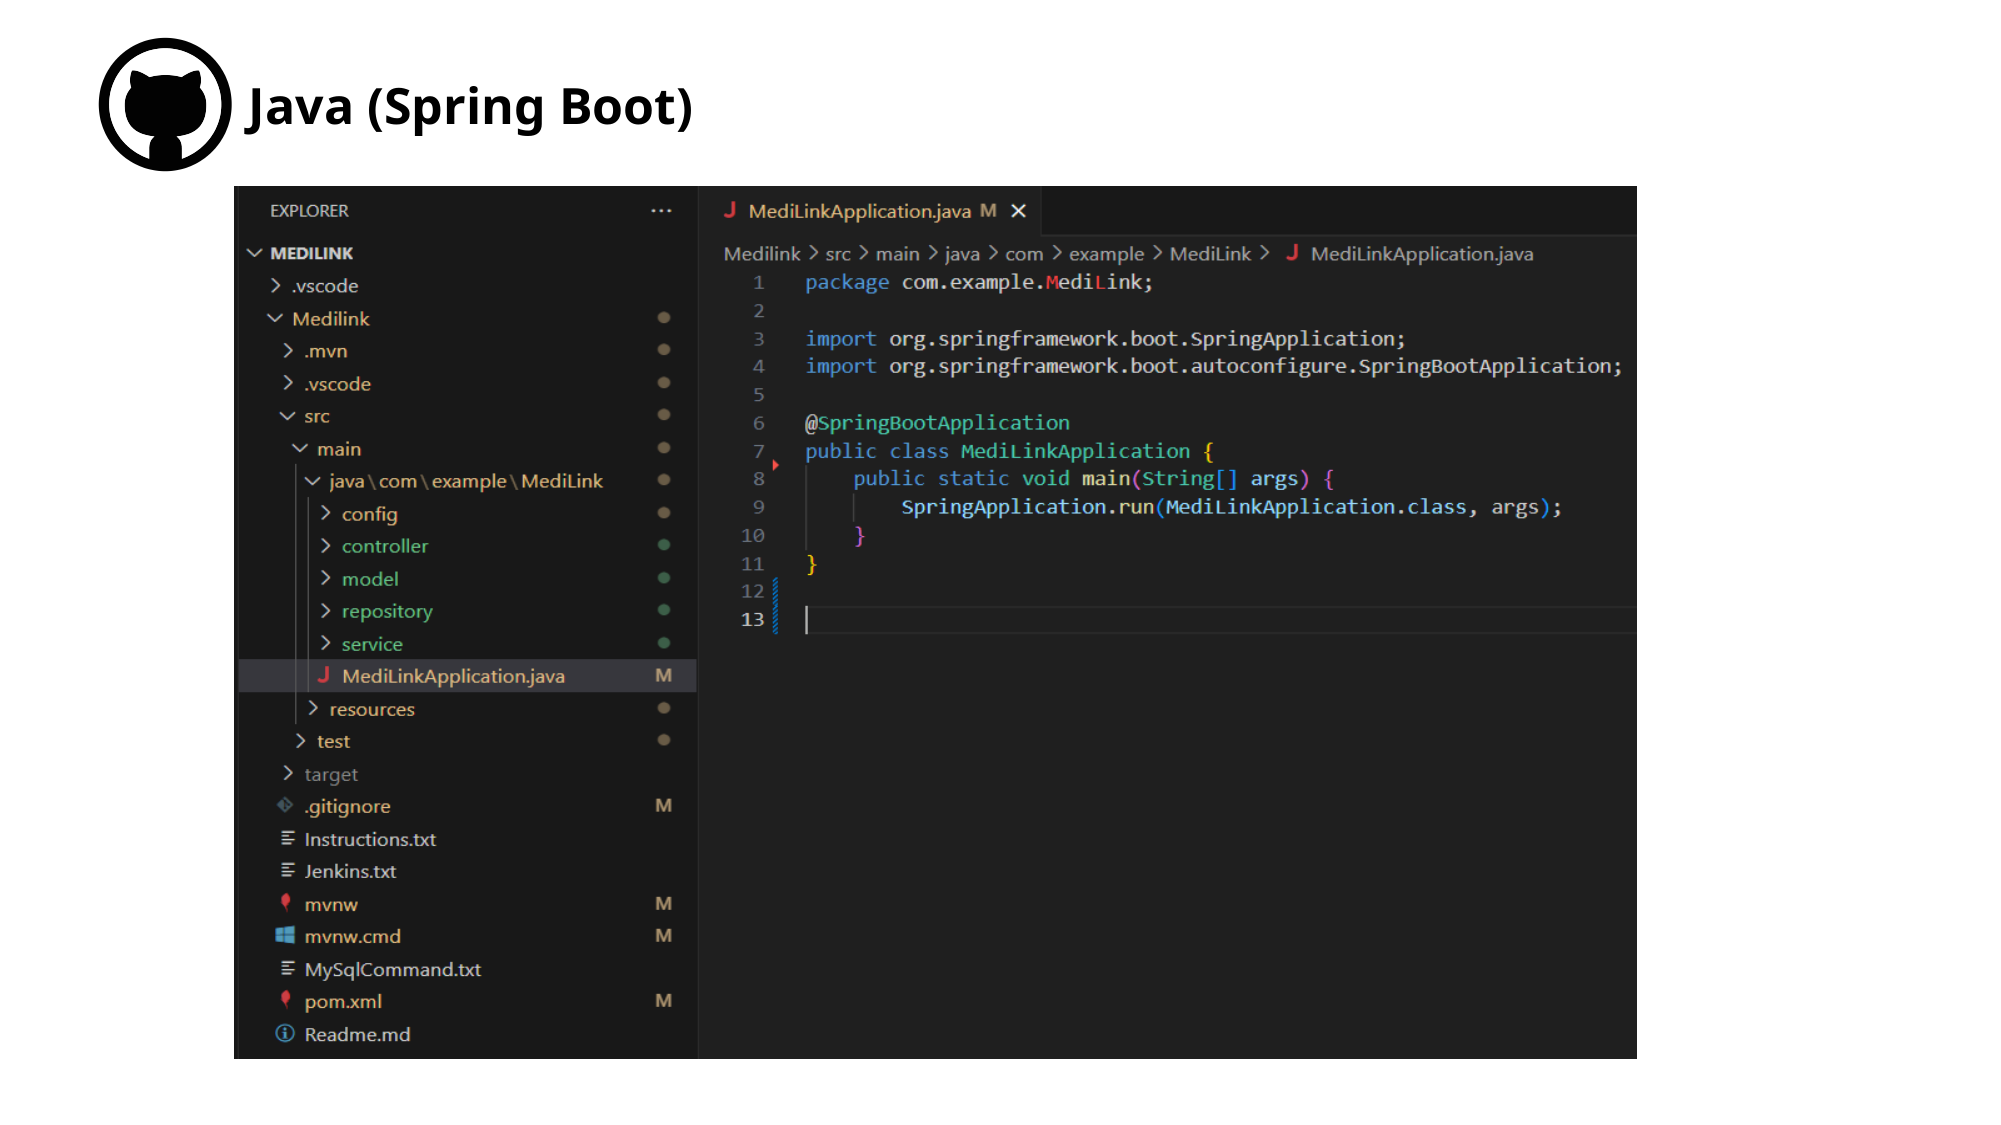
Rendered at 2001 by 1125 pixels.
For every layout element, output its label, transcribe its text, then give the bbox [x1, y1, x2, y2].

text_box Java (Spring Boot) [235, 66, 1292, 142]
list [96, 34, 235, 175]
picture [233, 186, 1638, 1059]
